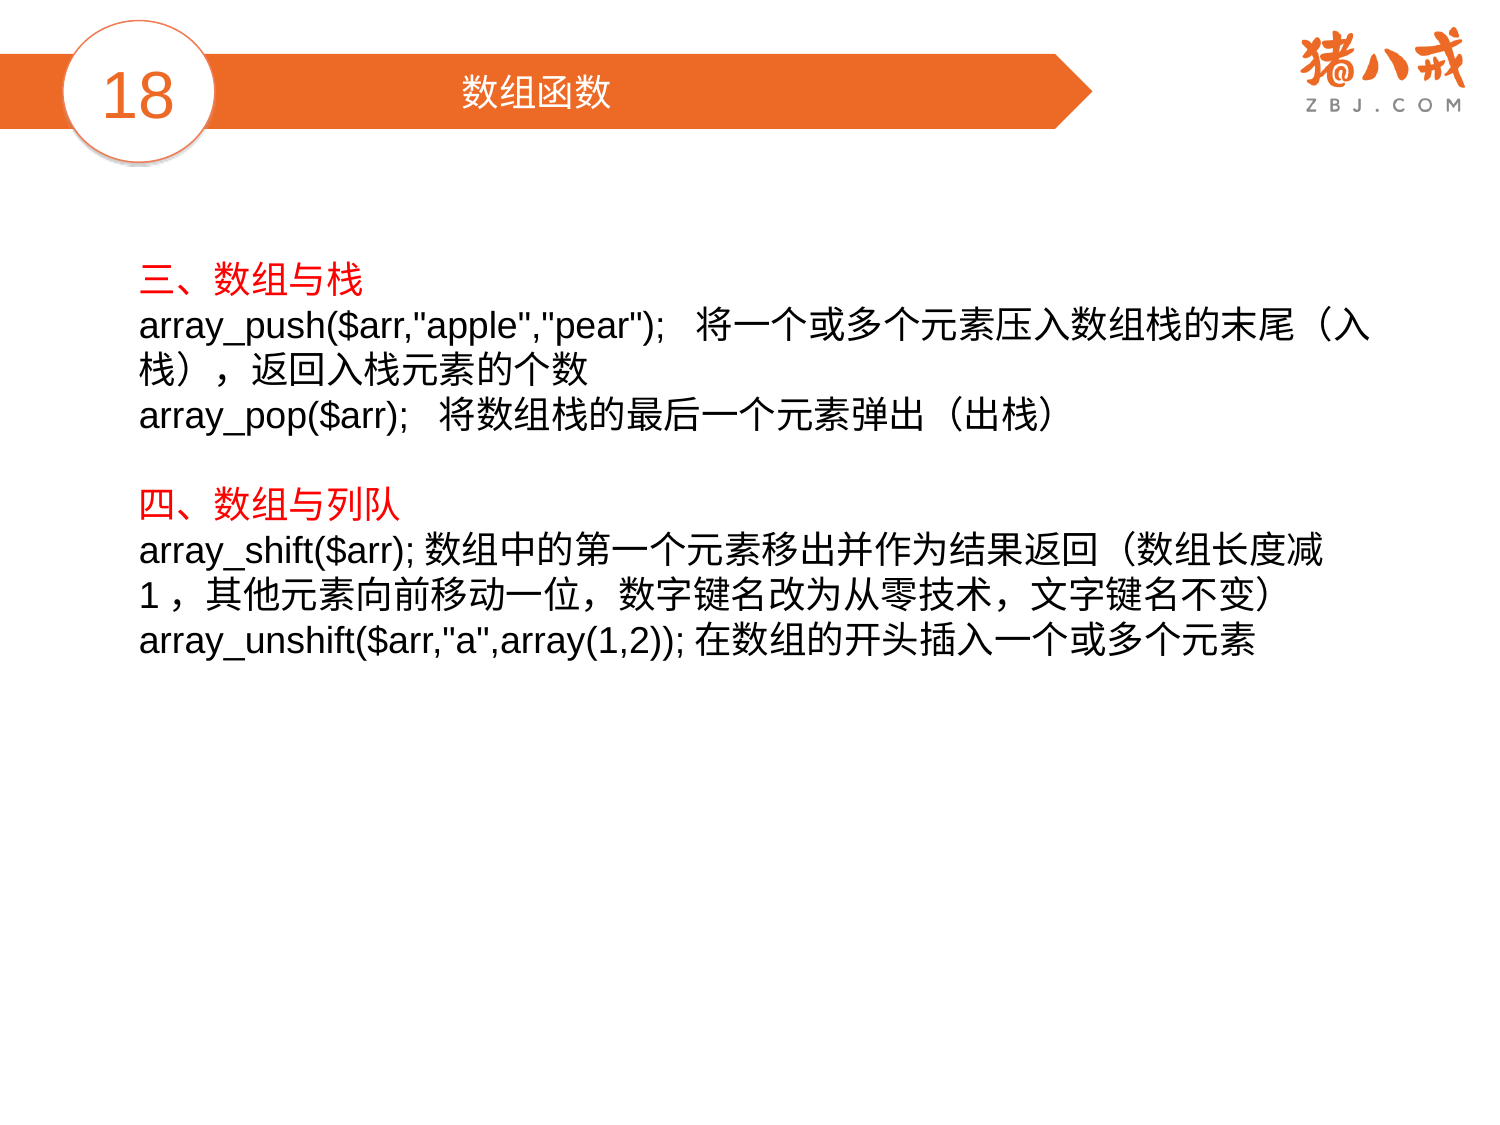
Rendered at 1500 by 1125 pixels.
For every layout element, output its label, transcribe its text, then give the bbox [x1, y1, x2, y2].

picture [1281, 15, 1483, 128]
text_box 三、数组与栈 array_push($arr,"apple","pear"); 将一个或多个元素压入数组栈的末尾（入栈），返回入栈元素的个数 array_pop($arr); 将数组栈的最后一个元素弹出（出栈） 四、数组与列队 array_shift($arr);数组中的第一个元素移出并作为结果返回（数组长度减1，其他元素向前移动一位，数字键名改为从零技术，文字键名不变） array_unshift($arr,"a",array(1,2));在数组的开头插入一个或多个元素 [123, 248, 1408, 849]
text_box 18 [62, 20, 215, 163]
text_box 数组函数 [0, 52, 74, 130]
text_box 数组函数 [203, 52, 1094, 130]
text_box [41, 208, 1424, 973]
